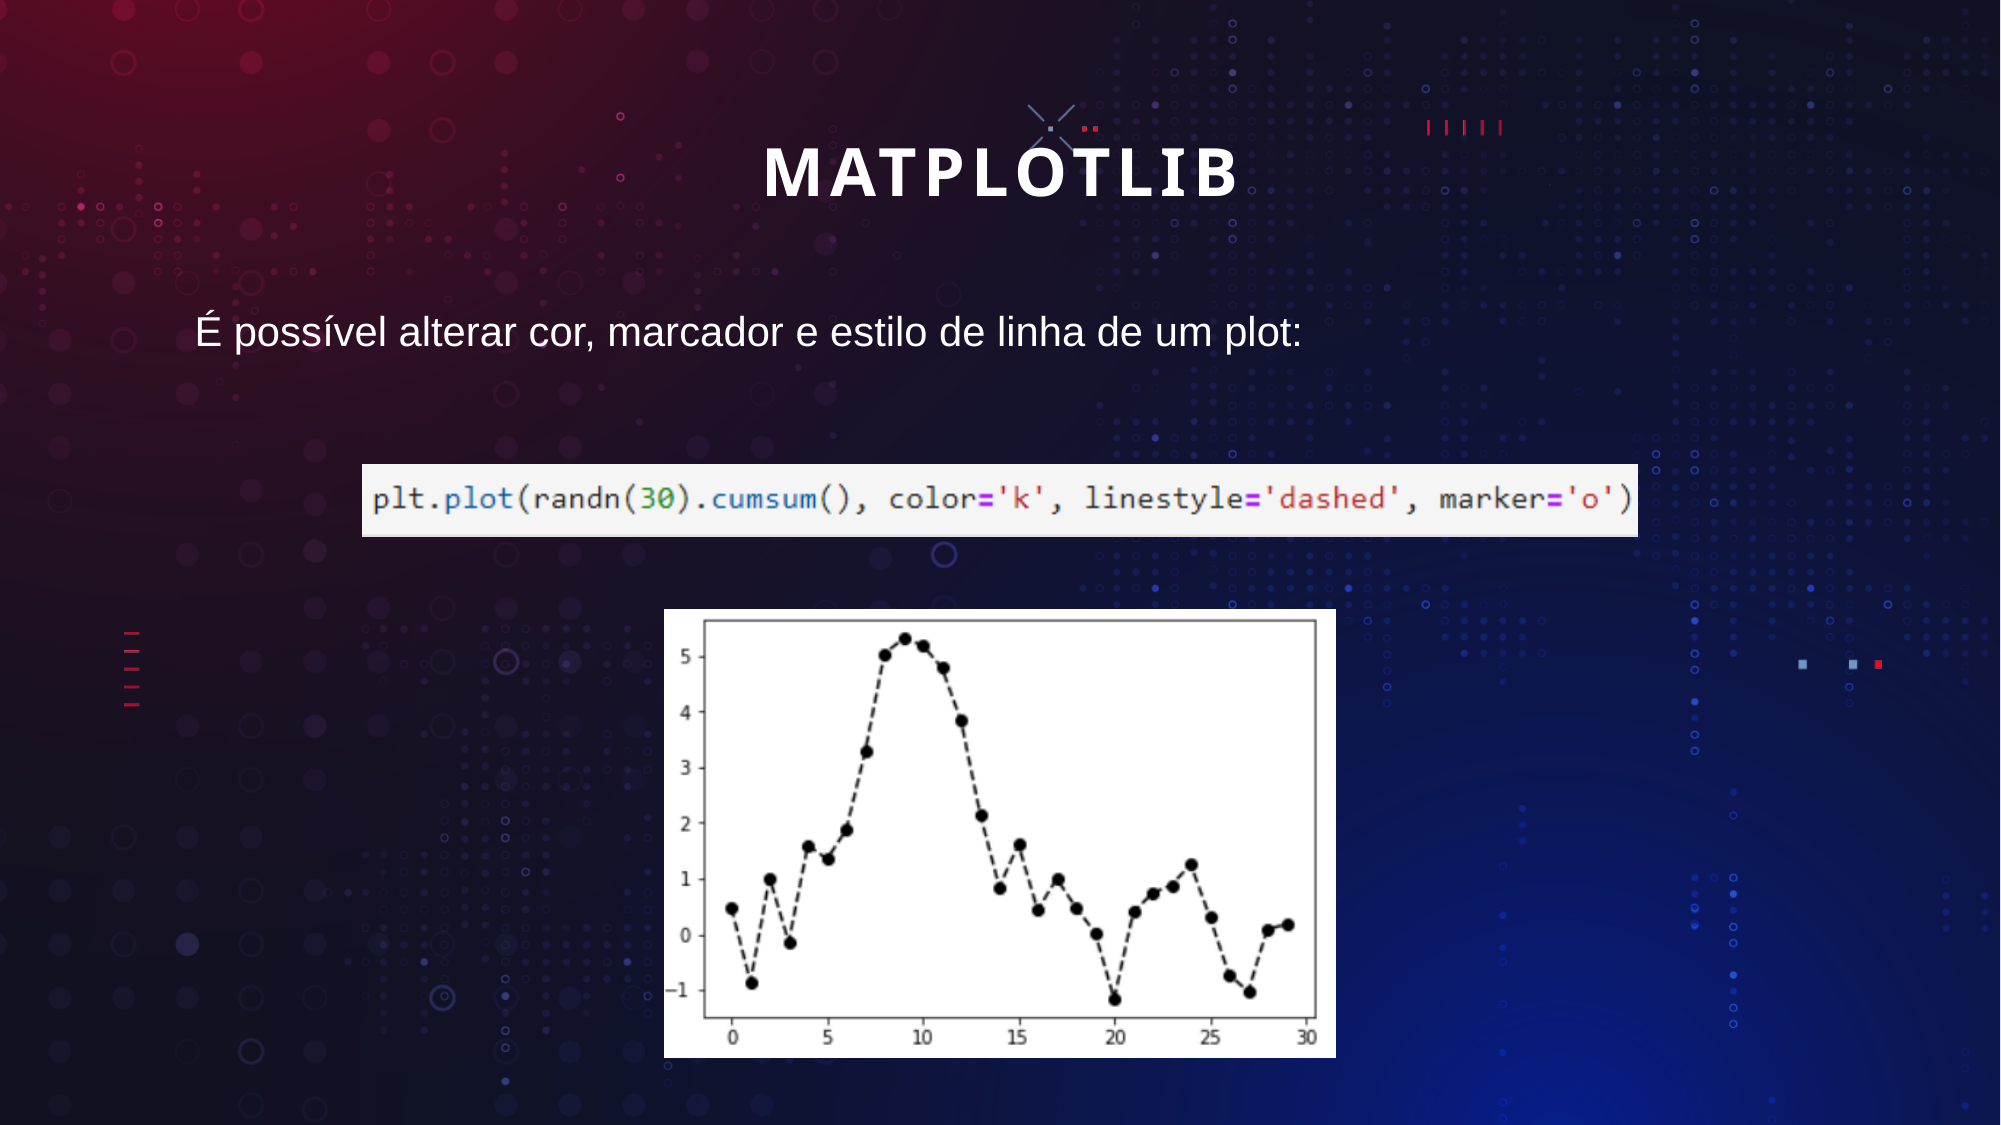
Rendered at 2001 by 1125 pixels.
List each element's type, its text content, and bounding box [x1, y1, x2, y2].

text_box É possível alterar cor, marcador e estilo de linha de um plot: [179, 297, 1821, 655]
picture [0, 0, 2001, 1125]
title MATPLOTLIB [421, 135, 1579, 219]
